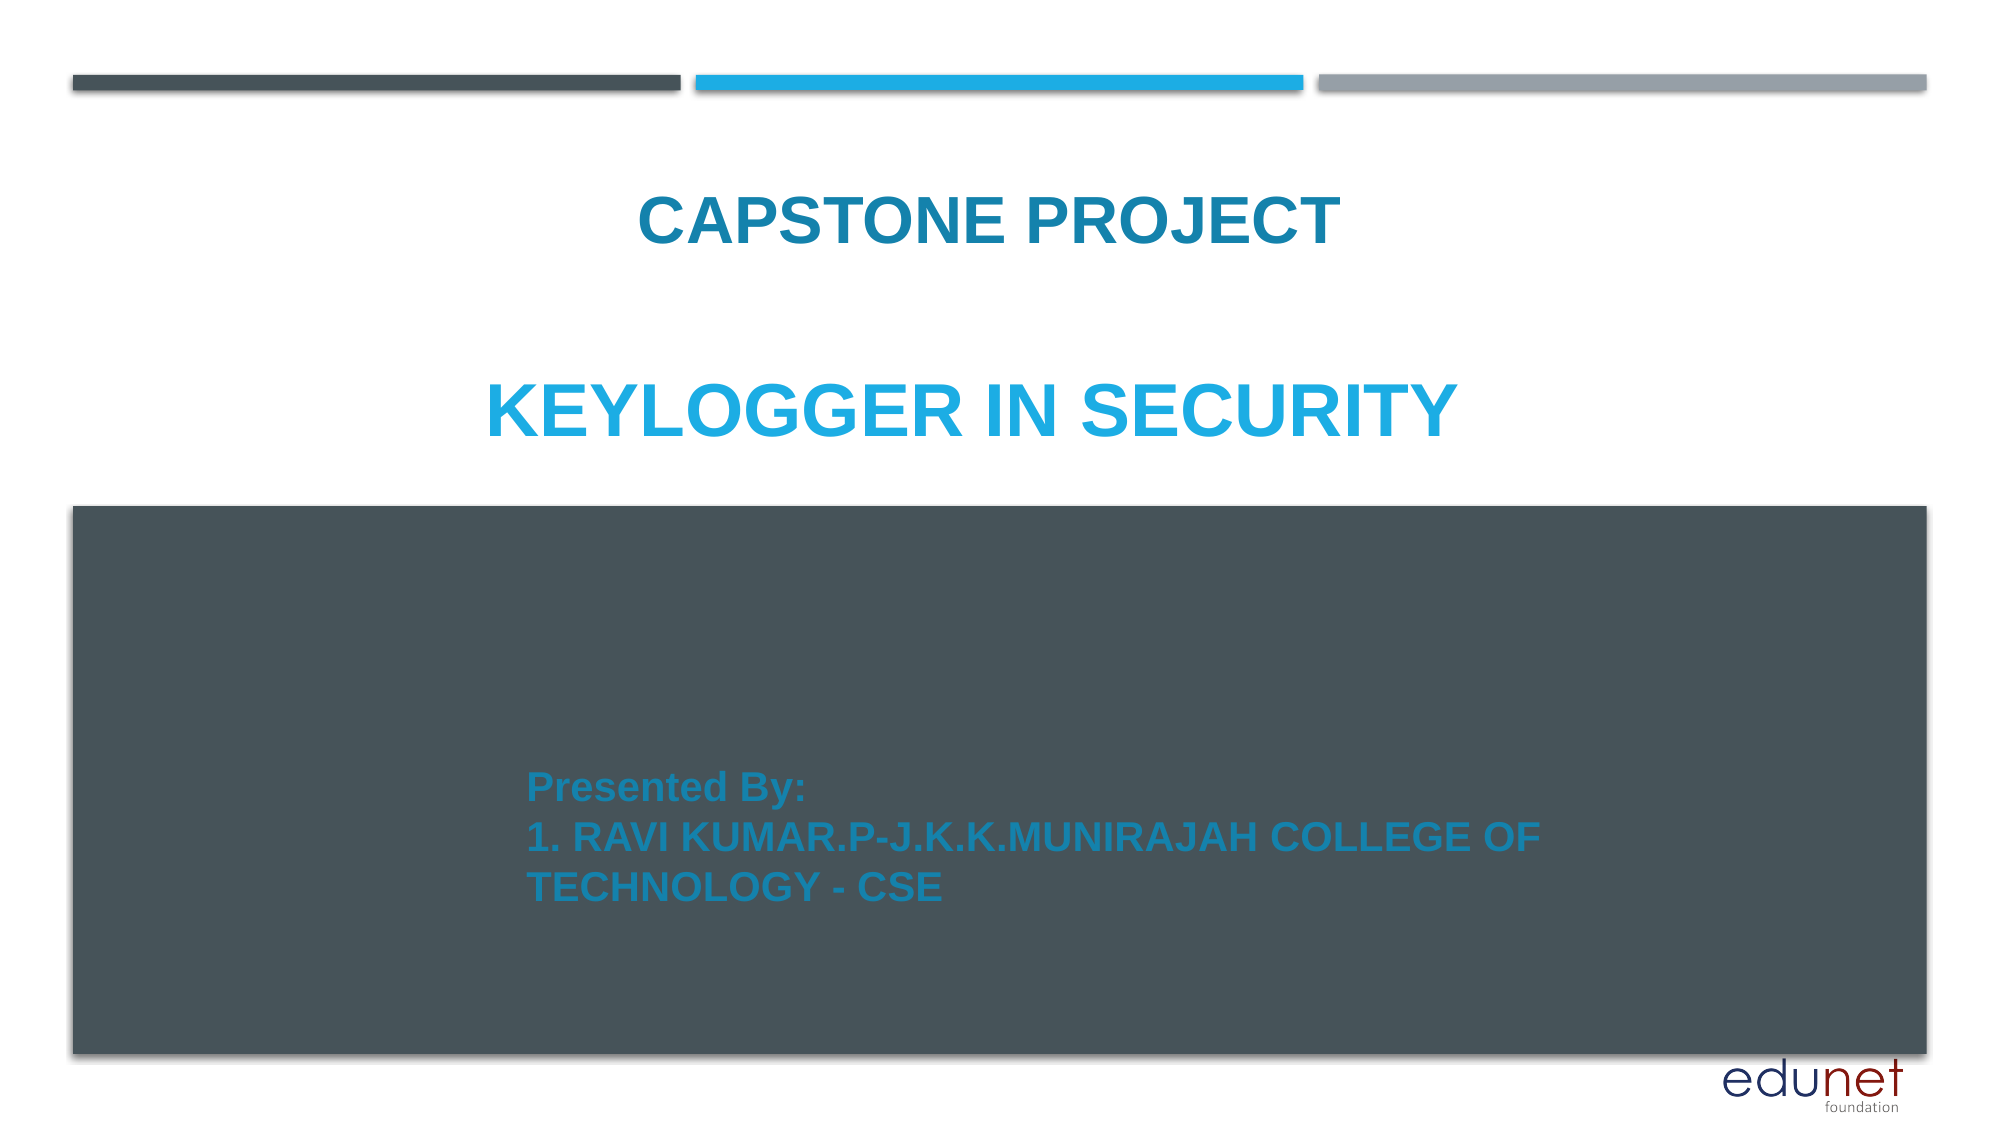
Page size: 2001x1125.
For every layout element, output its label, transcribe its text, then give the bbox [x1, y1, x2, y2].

text_box Presented By: 1. RAVI KUMAR.P-J.K.K.MUNIRAJAH COLLEGE OF TECHNOLOGY - CSE [511, 752, 1821, 918]
text_box CAPSTONE PROJECT [0, 169, 2000, 265]
picture [1719, 1056, 1905, 1116]
title KEYLOGGER IN SECURITY [222, 298, 1723, 460]
